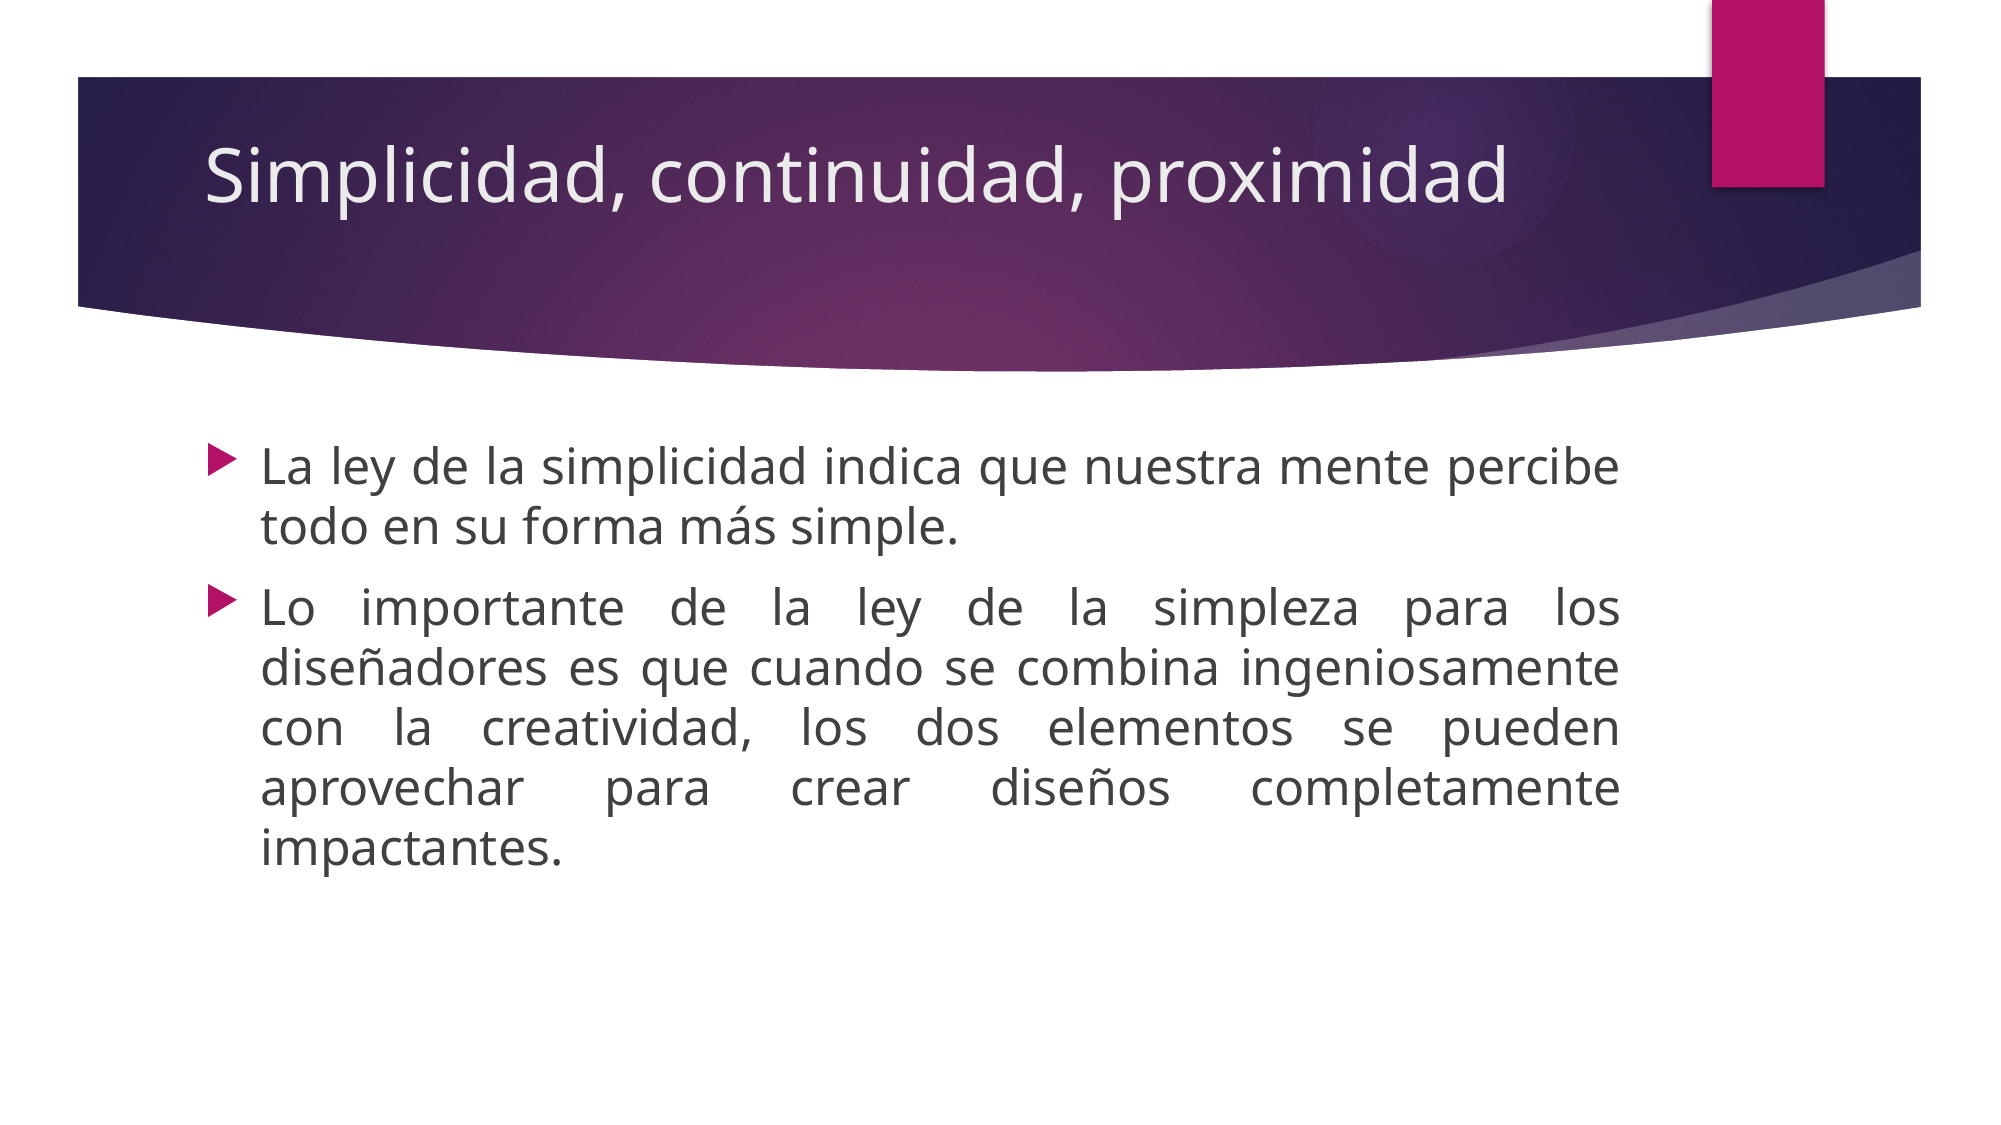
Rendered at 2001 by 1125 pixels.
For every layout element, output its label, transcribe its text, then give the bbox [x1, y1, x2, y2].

title Simplicidad, continuidad, proximidad [189, 159, 1627, 276]
list La ley de la simplicidad indica que nuestra mente percibe todo en su forma más simple. Lo importante de la ley de la simpleza para los diseñadores es que cuando se combina ingeniosamente con la creatividad, los dos elementos se pueden aprovechar para crear diseños completamente impactantes. [189, 427, 1638, 988]
